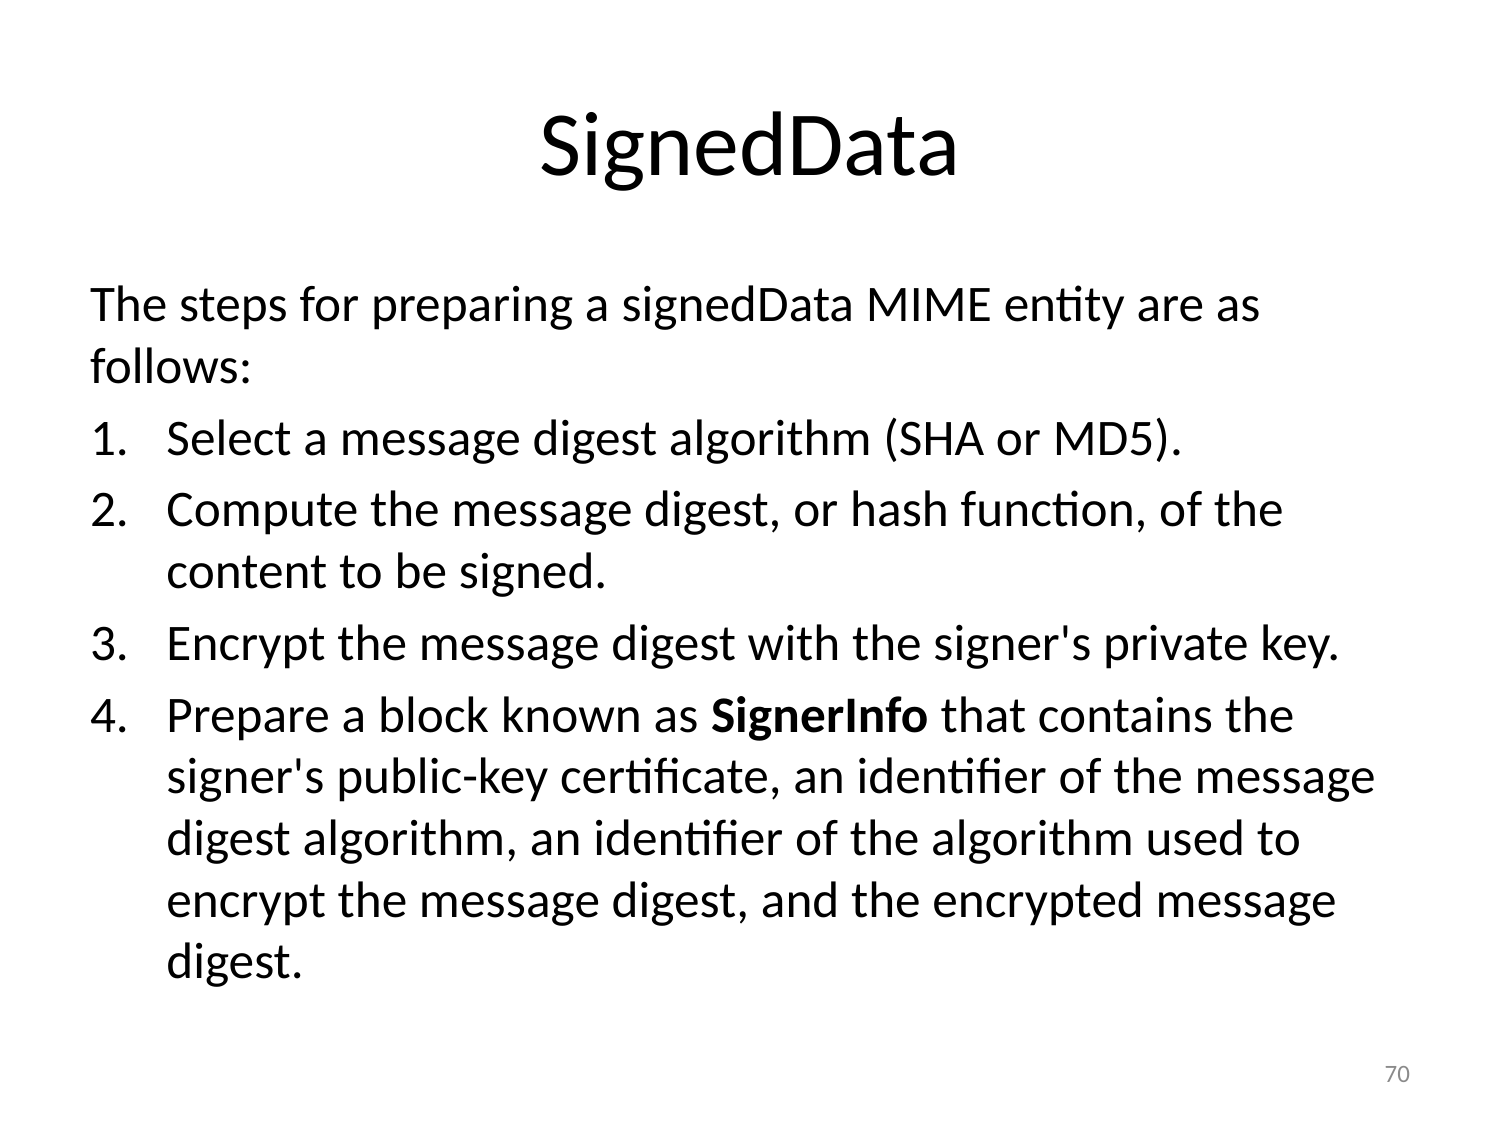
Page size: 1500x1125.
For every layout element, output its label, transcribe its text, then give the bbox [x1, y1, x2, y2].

title SignedData [75, 45, 1425, 233]
list The steps for preparing a signedData MIME entity are as follows: Select a message digest algorithm (SHA or MD5). Compute the message digest, or hash function, of the content to be signed. Encrypt the message digest with the signer's private key. Prepare a block known as SignerInfo that contains the signer's public-key certificate, an identifier of the message digest algorithm, an identifier of the algorithm used to encrypt the message digest, and the encrypted message digest. [75, 262, 1425, 1005]
slide_number 70 [1074, 1042, 1425, 1103]
